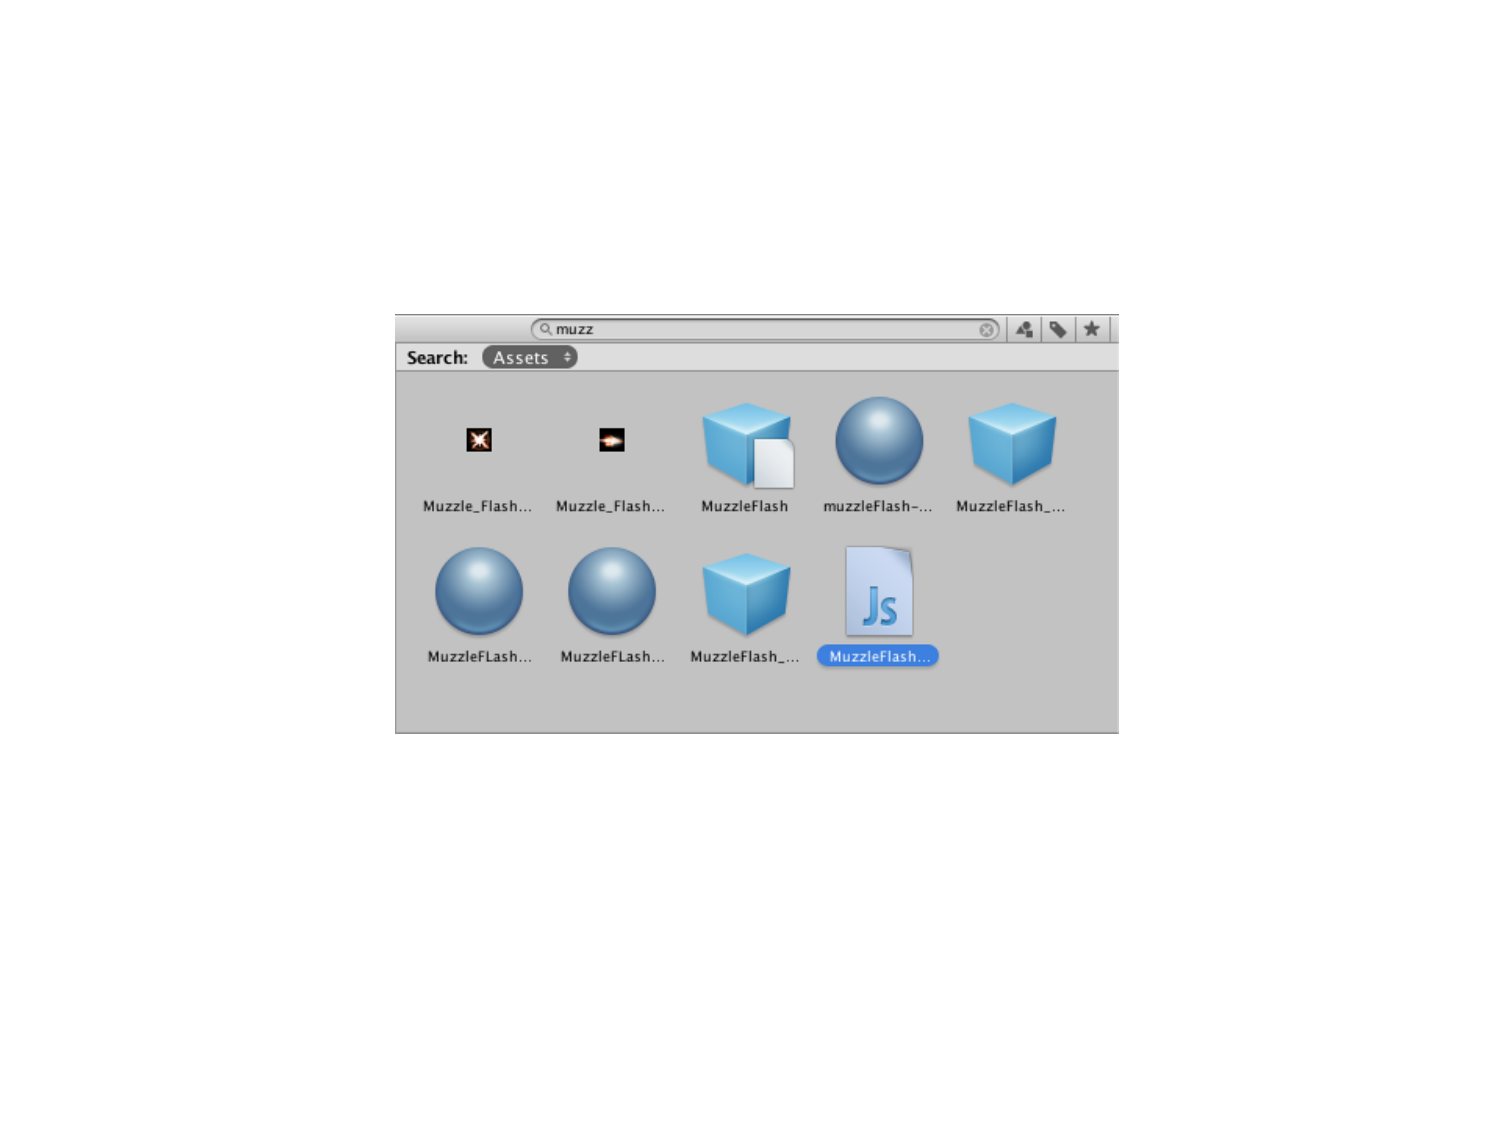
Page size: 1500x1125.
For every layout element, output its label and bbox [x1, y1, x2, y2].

picture [395, 314, 1120, 734]
